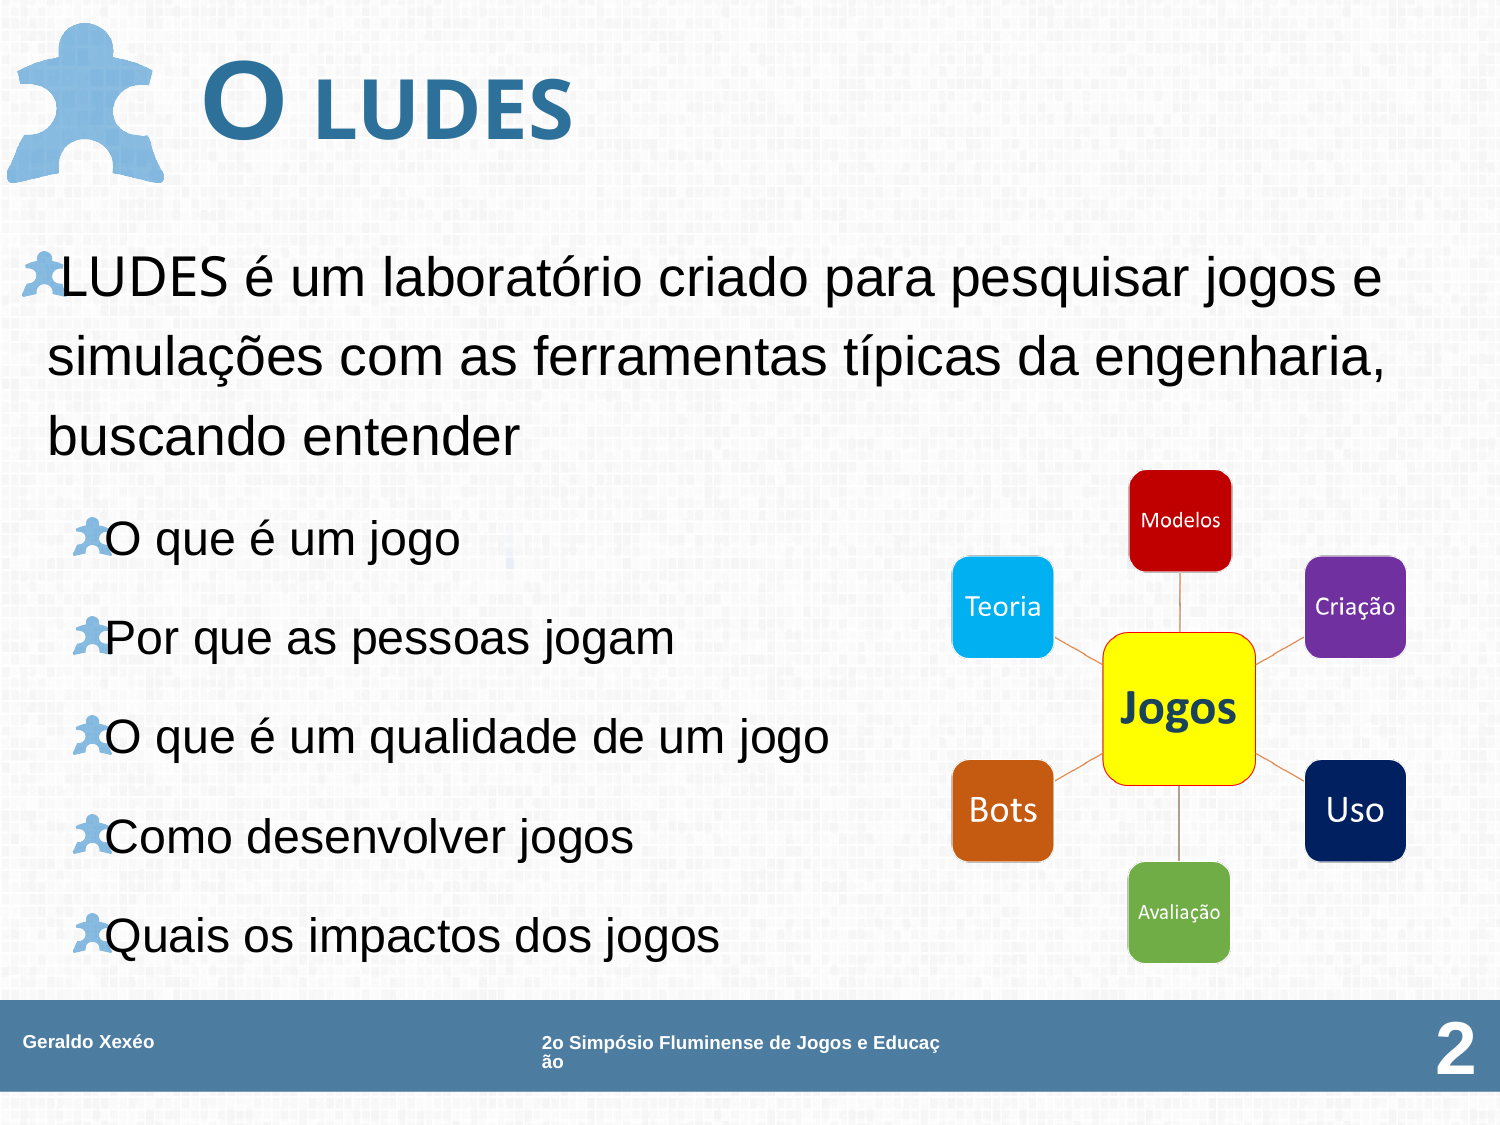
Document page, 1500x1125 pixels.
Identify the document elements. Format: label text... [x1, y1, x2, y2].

picture [0, 0, 1500, 1125]
slide_number Geraldo Xexéo [7, 1017, 203, 1066]
title O LUDES [185, 11, 1481, 195]
list LUDES é um laboratório criado para pesquisar jogos e simulações com as ferramentas típicas da engenharia, buscando entender O que é um jogo Por que as pessoas jogam O que é um qualidade de um jogo Como desenvolver jogos Quais os impactos dos jogos [7, 220, 1481, 976]
slide_number 2 [1297, 1021, 1492, 1069]
footer 2o Simpósio Fluminense de Jogos e Educação [526, 1018, 962, 1066]
